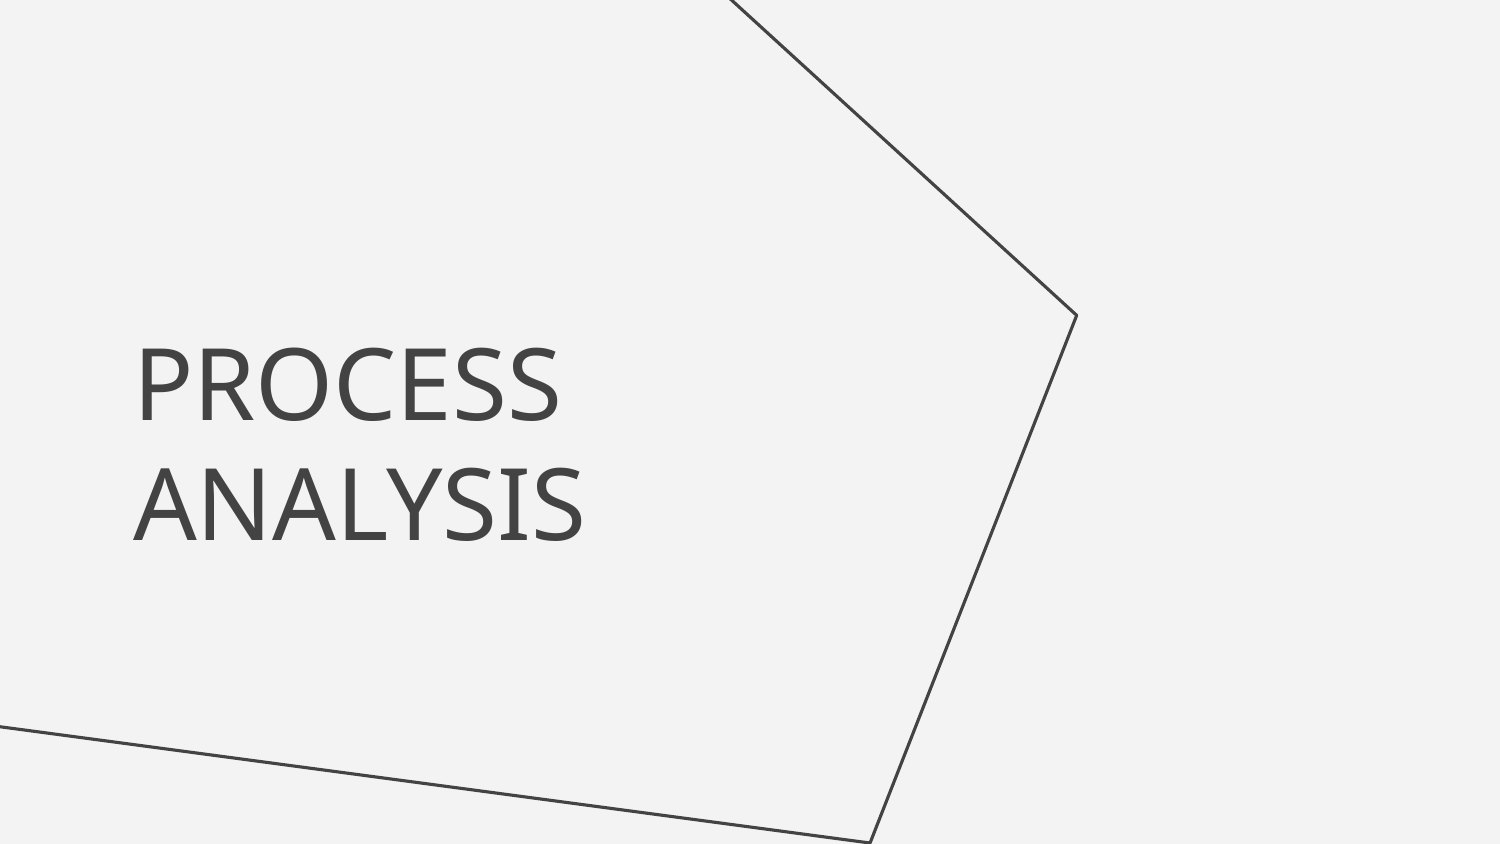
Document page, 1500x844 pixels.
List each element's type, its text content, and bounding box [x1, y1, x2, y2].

title PROCESS ANALYSIS [118, 301, 890, 580]
